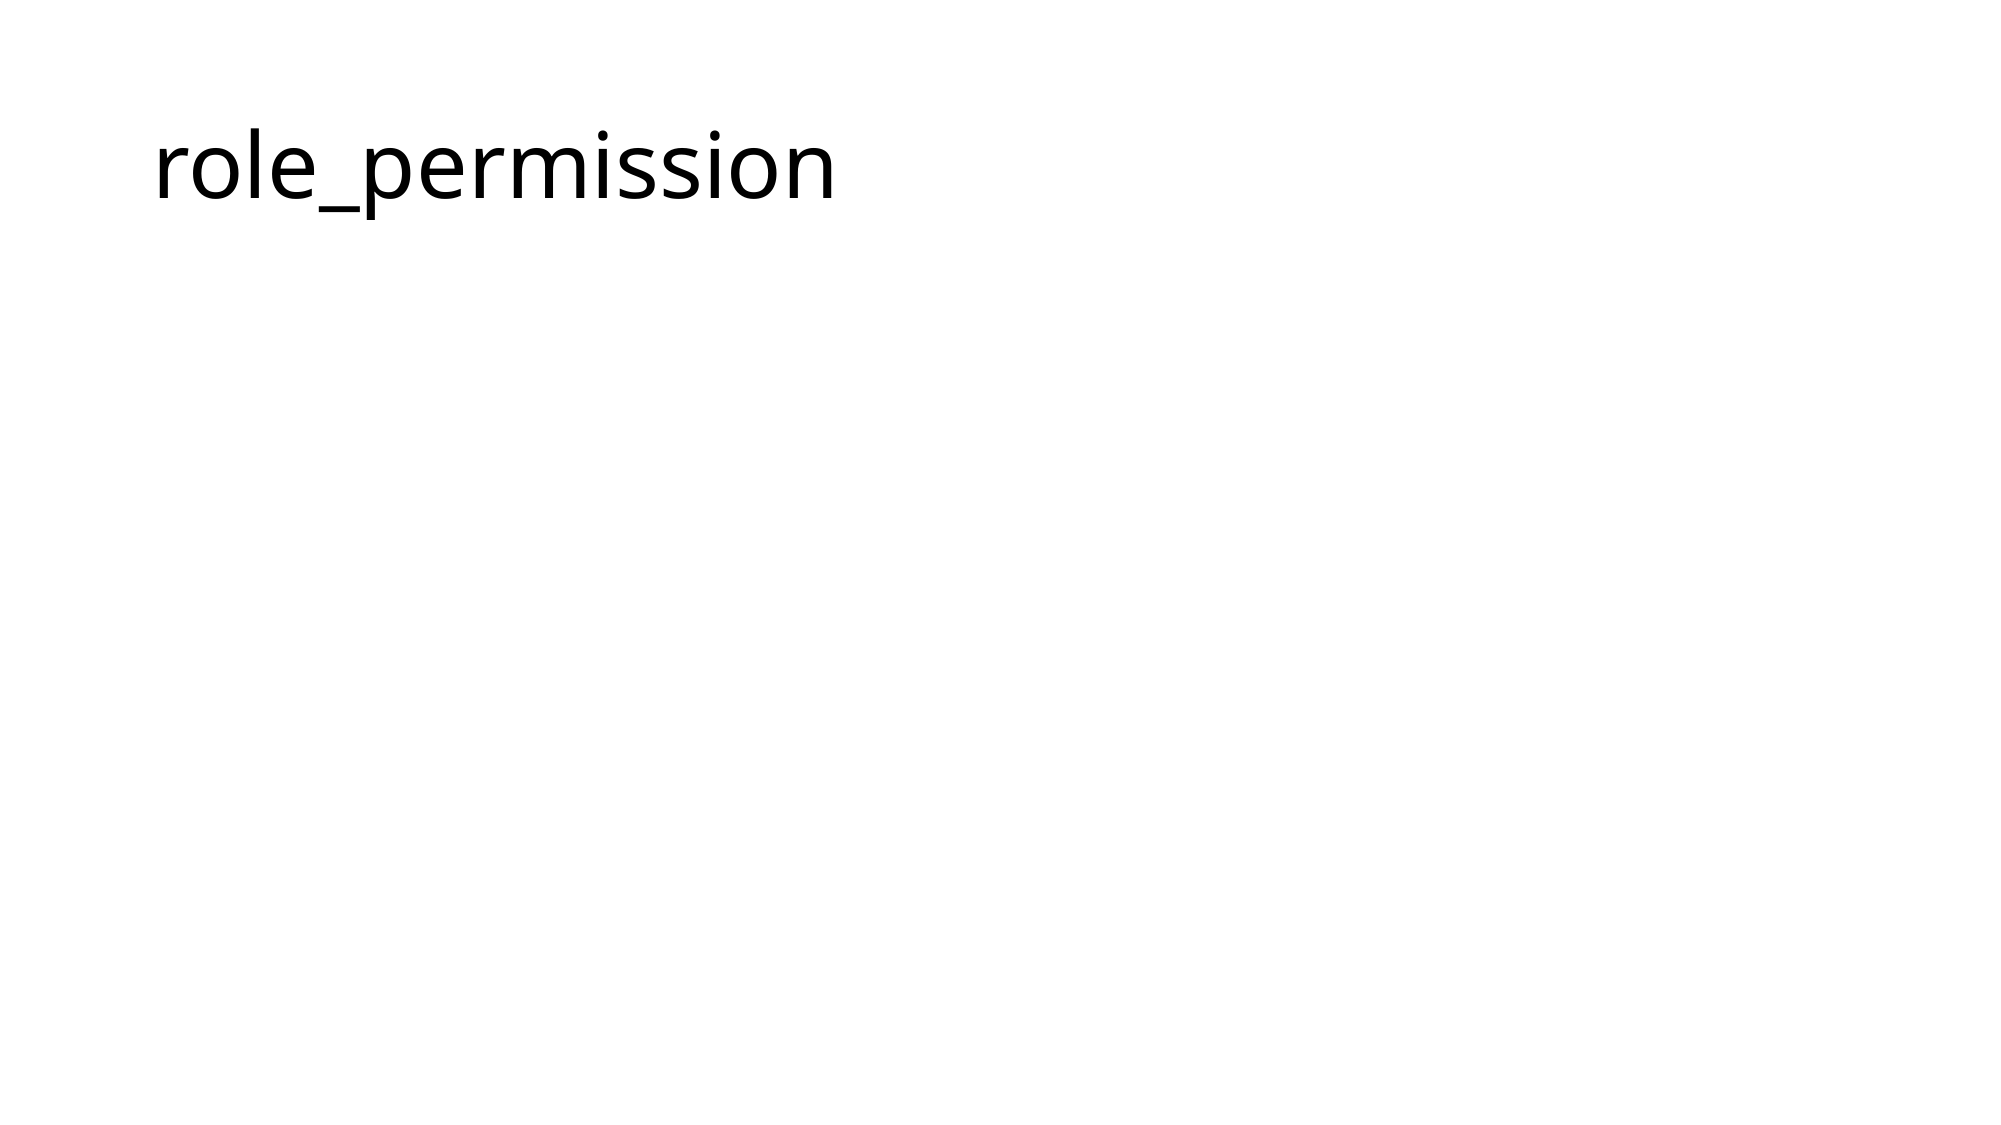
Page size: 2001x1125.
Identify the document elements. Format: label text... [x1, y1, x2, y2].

title role_permission [137, 59, 1863, 278]
